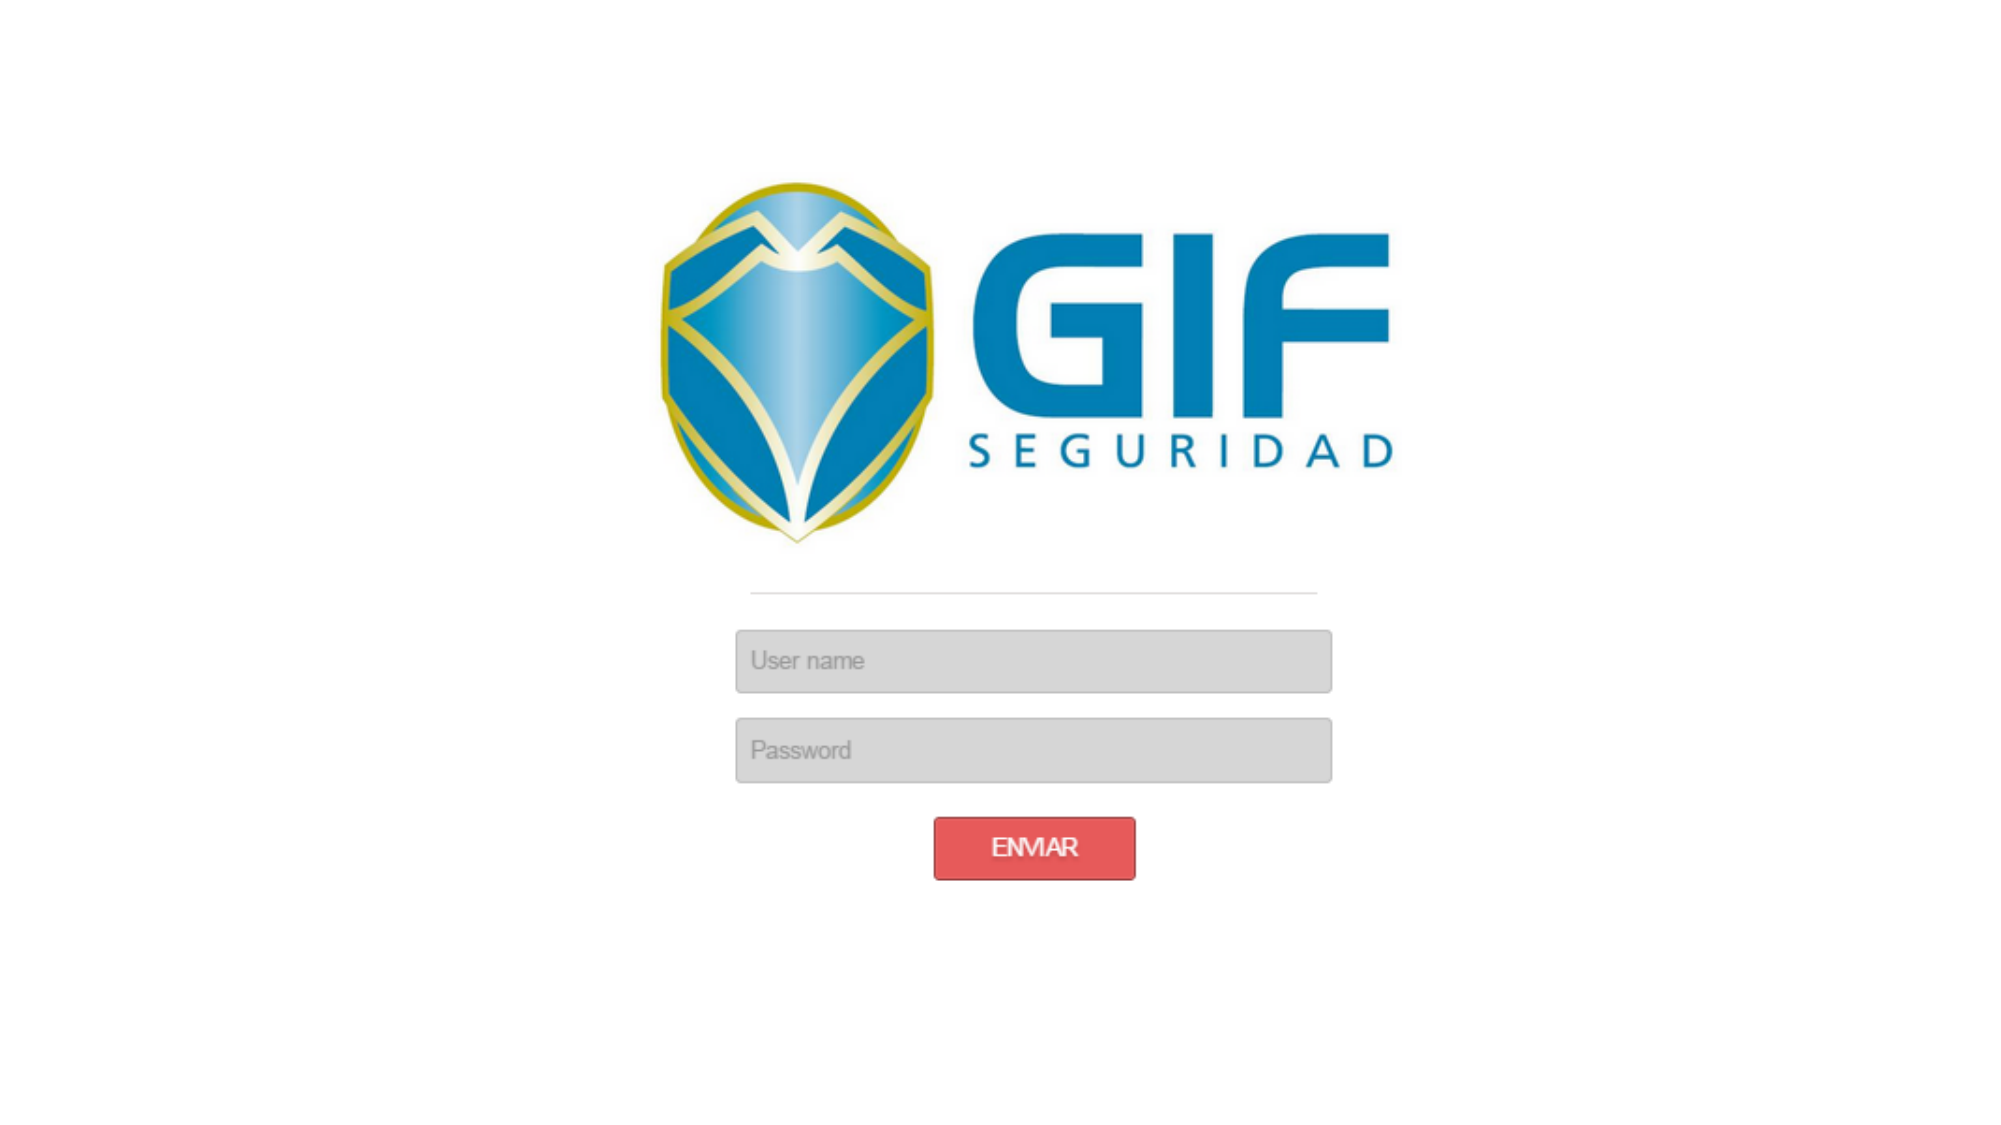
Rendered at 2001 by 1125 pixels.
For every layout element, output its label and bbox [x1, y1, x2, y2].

picture [564, 107, 1541, 996]
